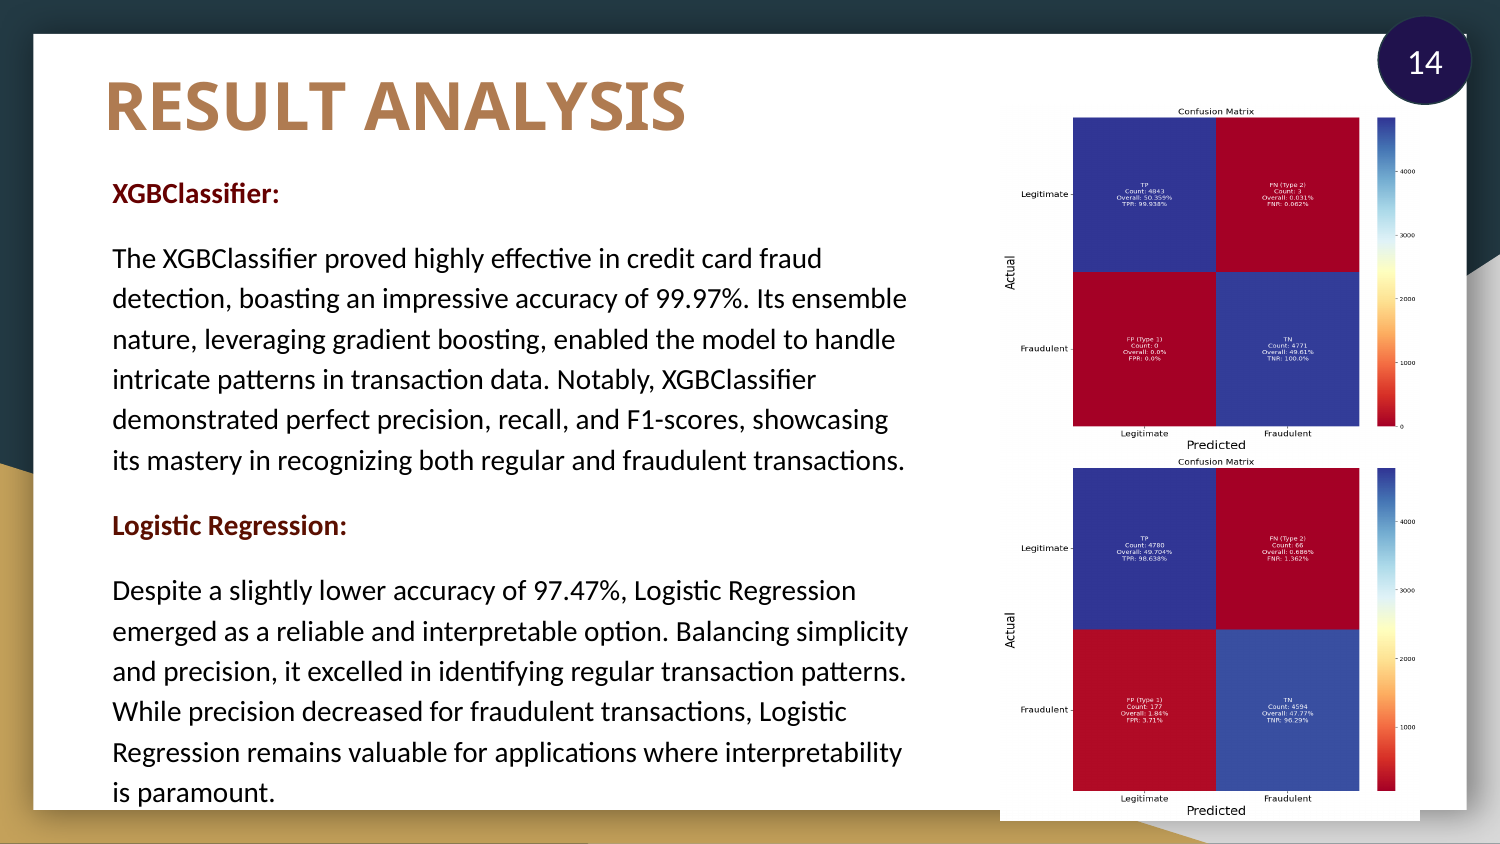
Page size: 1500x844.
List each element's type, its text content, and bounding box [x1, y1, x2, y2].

list XGBClassifier: The XGBClassifier proved highly effective in credit card fraud detection, boasting an impressive accuracy of 99.97%. Its ensemble nature, leveraging gradient boosting, enabled the model to handle intricate patterns in transaction data. Notably, XGBClassifier demonstrated perfect precision, recall, and F1-scores, showcasing its mastery in recognizing both regular and fraudulent transactions. Logistic Regression: Despite a slightly lower accuracy of 97.47%, Logistic Regression emerged as a reliable and interpretable option. Balancing simplicity and precision, it excelled in identifying regular transaction patterns. While precision decreased for fraudulent transactions, Logistic Regression remains valuable for applications where interpretability is paramount. [97, 153, 938, 844]
title RESULT ANALYSIS [88, 48, 1320, 206]
text_box 14 [1378, 15, 1472, 105]
picture [1000, 104, 1420, 821]
